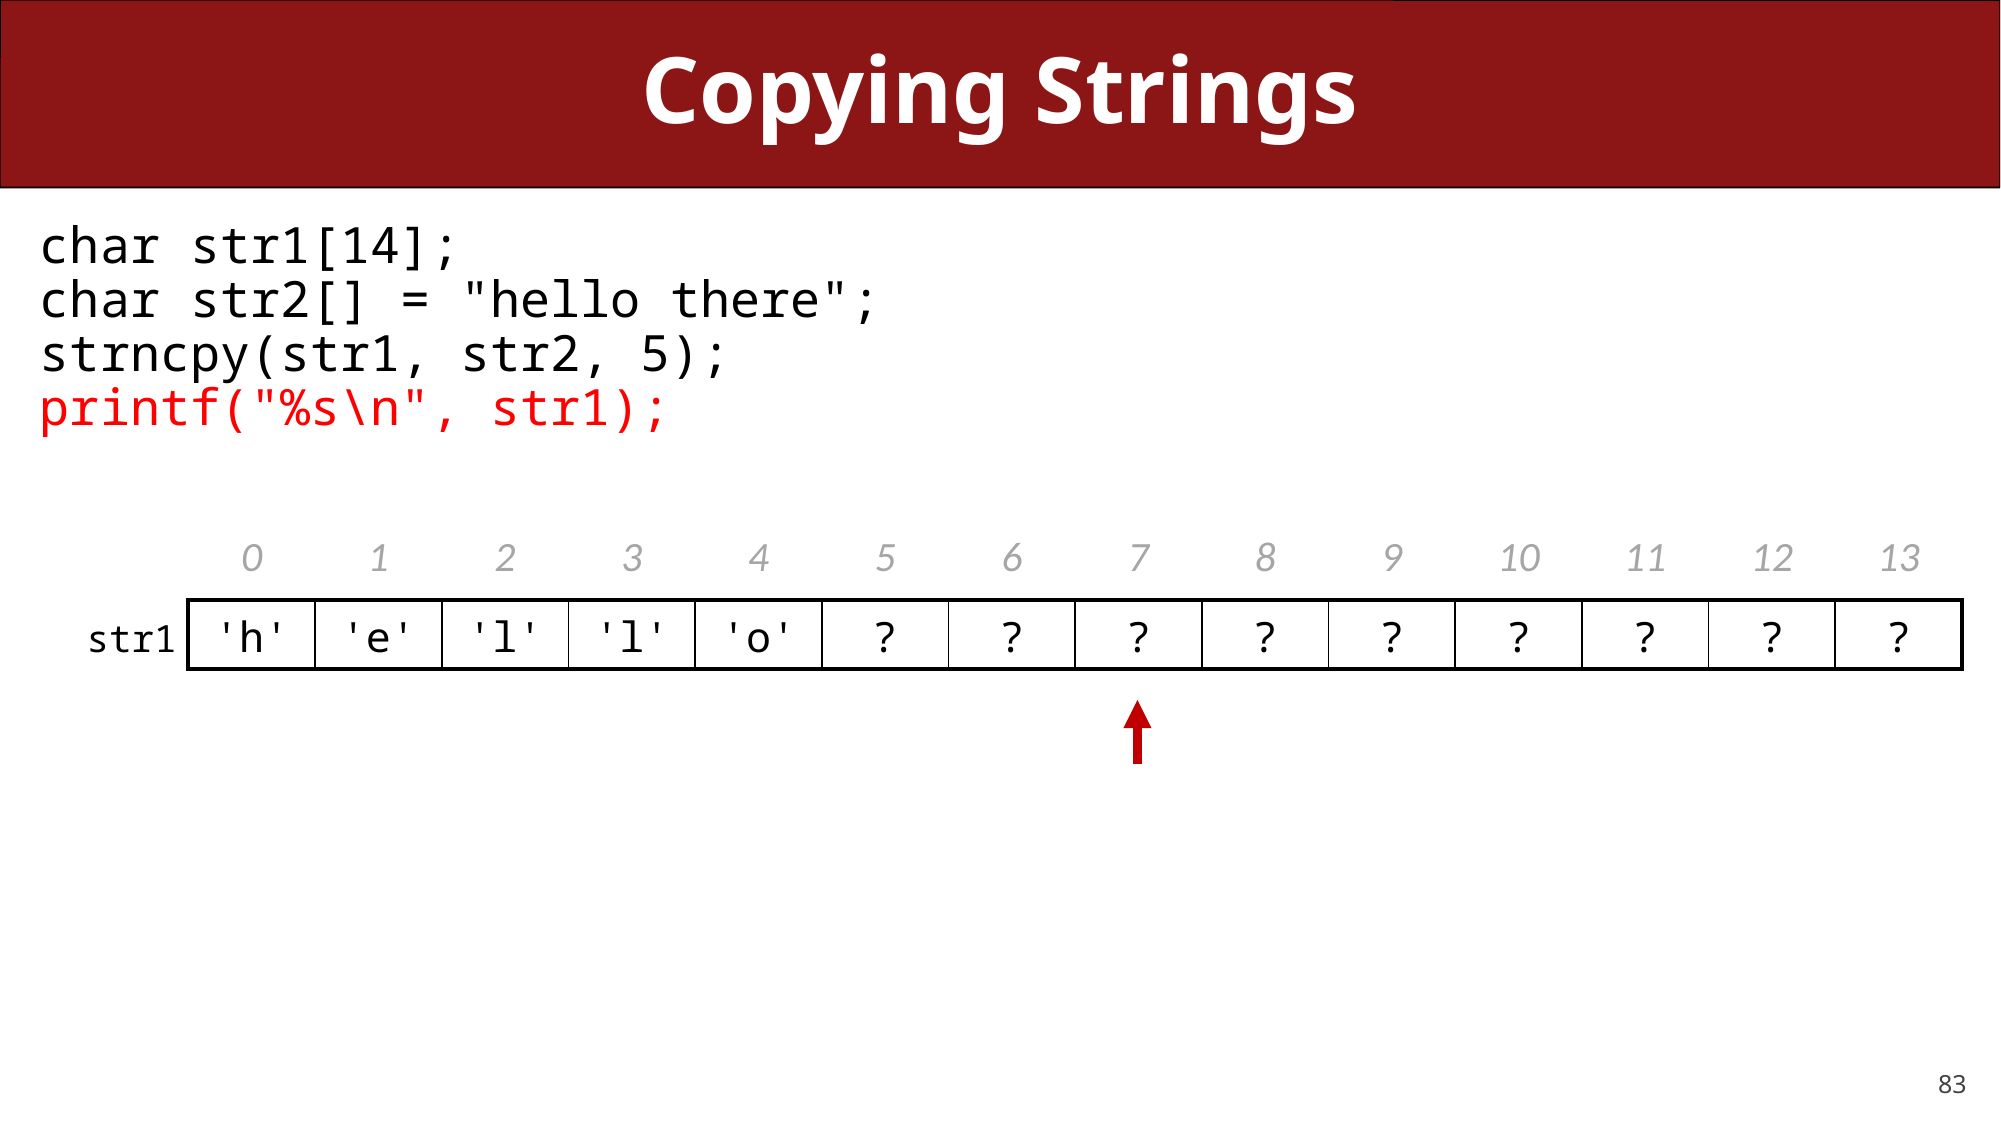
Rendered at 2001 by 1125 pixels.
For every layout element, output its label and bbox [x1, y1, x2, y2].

table_cell [1456, 602, 1581, 667]
table_cell [190, 602, 314, 667]
table_cell [1203, 602, 1328, 667]
list [24, 212, 1963, 1125]
table_cell [1836, 602, 1960, 667]
table_cell [443, 602, 568, 667]
text_box [71, 608, 186, 668]
table_cell [1329, 602, 1454, 667]
table_cell [696, 602, 821, 667]
table_cell [316, 602, 441, 667]
table_cell [1583, 602, 1708, 667]
table_cell [823, 602, 948, 667]
title [75, 0, 1925, 188]
table_header [188, 533, 1962, 598]
table_cell [949, 602, 1074, 667]
table_cell [569, 602, 694, 667]
table_cell [1076, 602, 1201, 667]
table_cell [1709, 602, 1834, 667]
